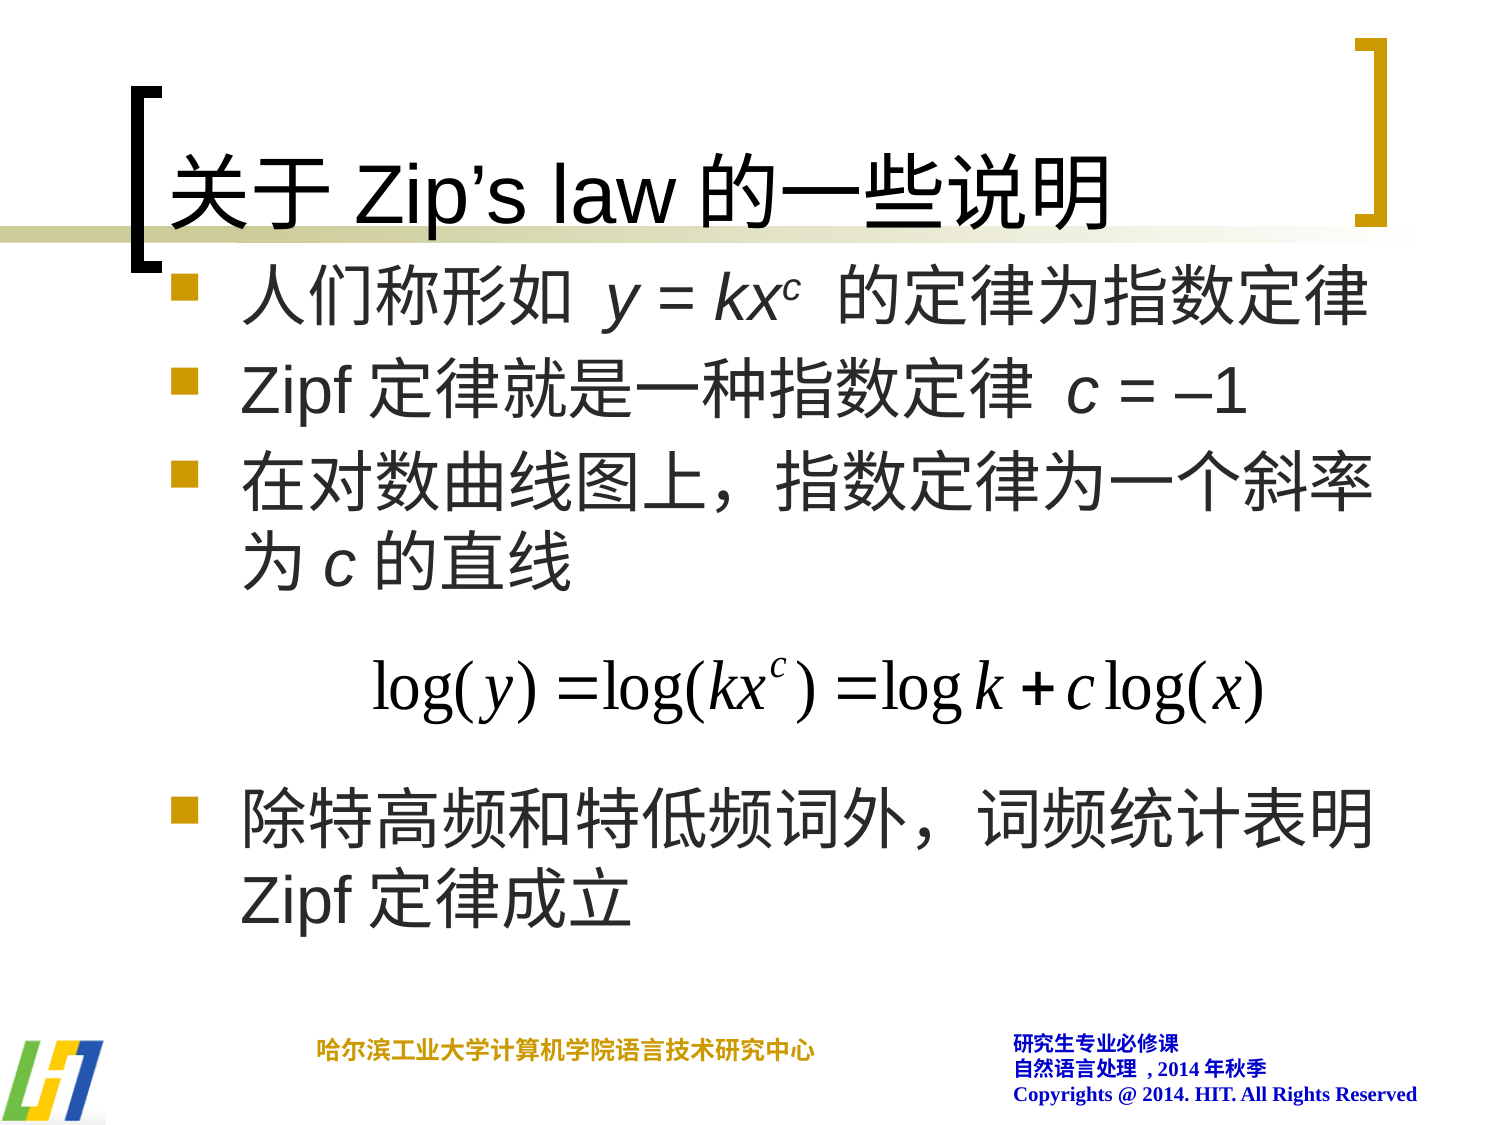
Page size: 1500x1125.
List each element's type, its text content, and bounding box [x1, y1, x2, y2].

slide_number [997, 1022, 1454, 1125]
picture [0, 1034, 106, 1125]
title 关于Zip’s law的一些说明 [152, 15, 1328, 245]
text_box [362, 632, 1278, 739]
footer 哈尔滨工业大学计算机学院语言技术研究中心 [300, 1026, 987, 1125]
list 人们称形如 y = kxc 的定律为指数定律 Zipf定律就是一种指数定律 c = –1 在对数曲线图上，指数定律为一个斜率为c的直线 除特高频和特低频词外，词频统计表明Zipf定律成立 [152, 245, 1410, 973]
